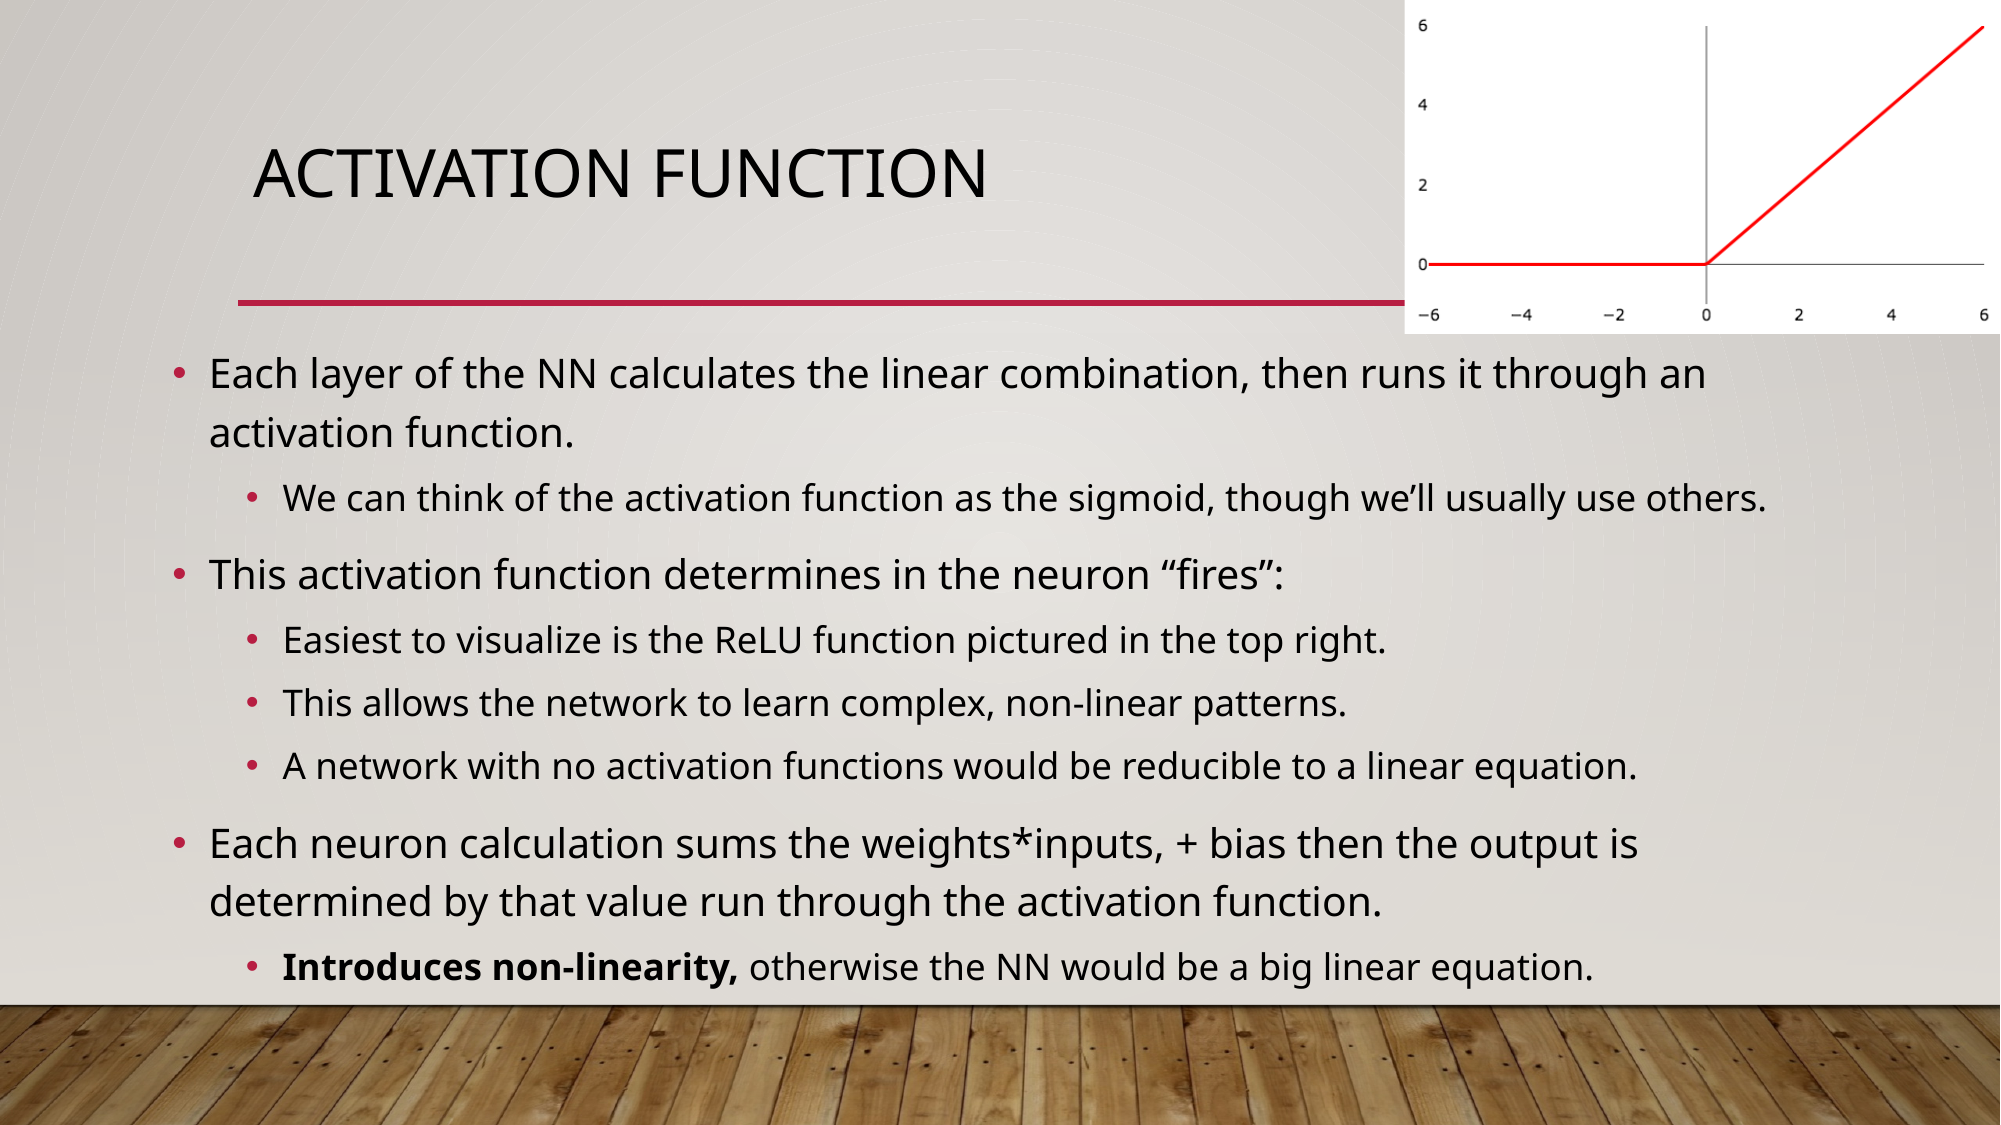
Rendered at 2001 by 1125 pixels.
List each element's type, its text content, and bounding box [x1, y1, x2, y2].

title Activation Function [238, 131, 1404, 305]
list Each layer of the NN calculates the linear combination, then runs it through an activation function. We can think of the activation function as the sigmoid, though we’ll usually use others. This activation function determines in the neuron “fires”: Easiest to visualize is the ReLU function pictured in the top right. This allows the network to learn complex, non-linear patterns. A network with no activation functions would be reducible to a linear equation. Each neuron calculation sums the weights*inputs, + bias then the output is determined by that value run through the activation function. Introduces non-linearity, otherwise the NN would be a big linear equation. [157, 330, 1814, 1007]
picture [1404, 0, 2000, 334]
picture [0, 1005, 2000, 1125]
